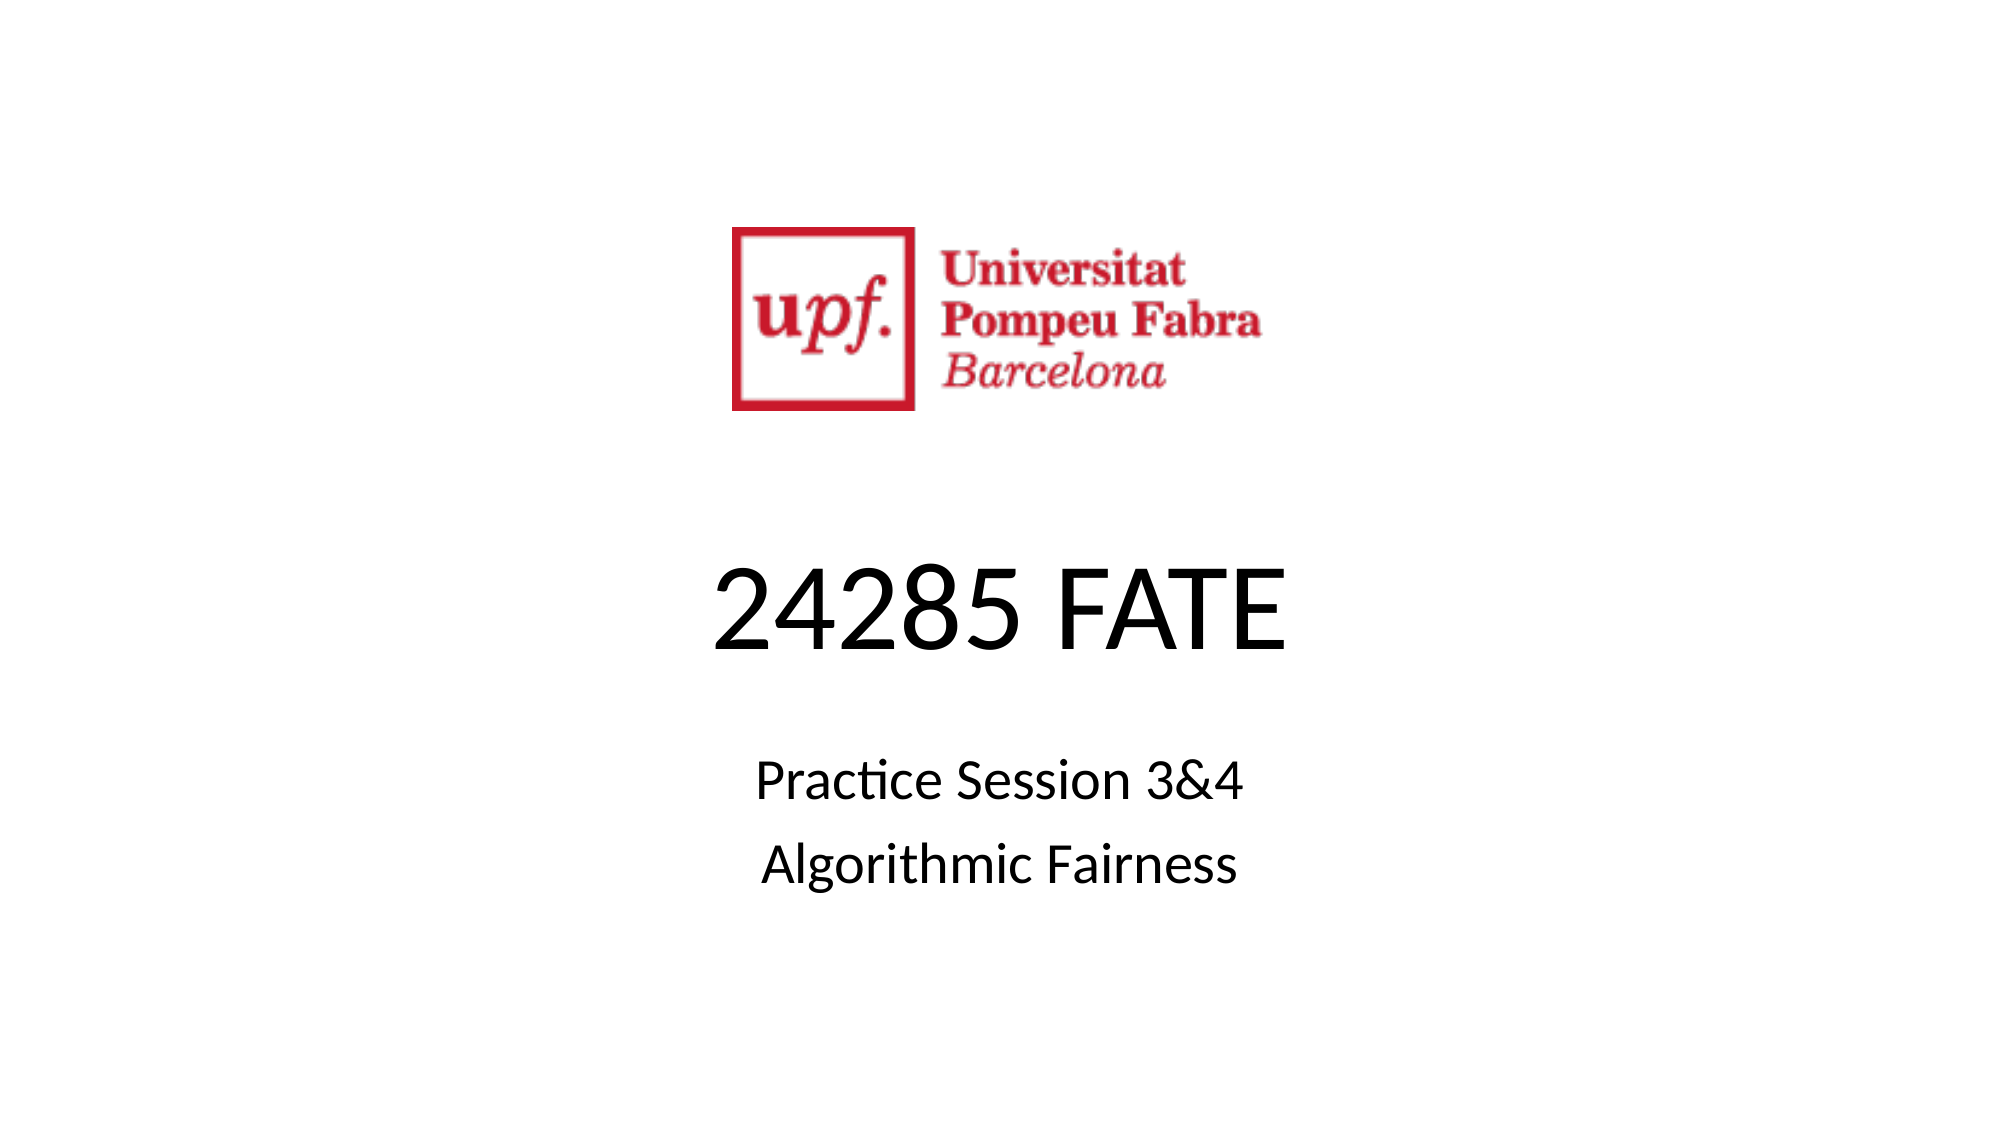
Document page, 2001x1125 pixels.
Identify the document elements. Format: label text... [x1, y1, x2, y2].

picture [732, 227, 1268, 411]
title 24285 FATE [249, 412, 1750, 741]
subtitle Practice Session 3&4 Algorithmic Fairness [249, 741, 1750, 947]
